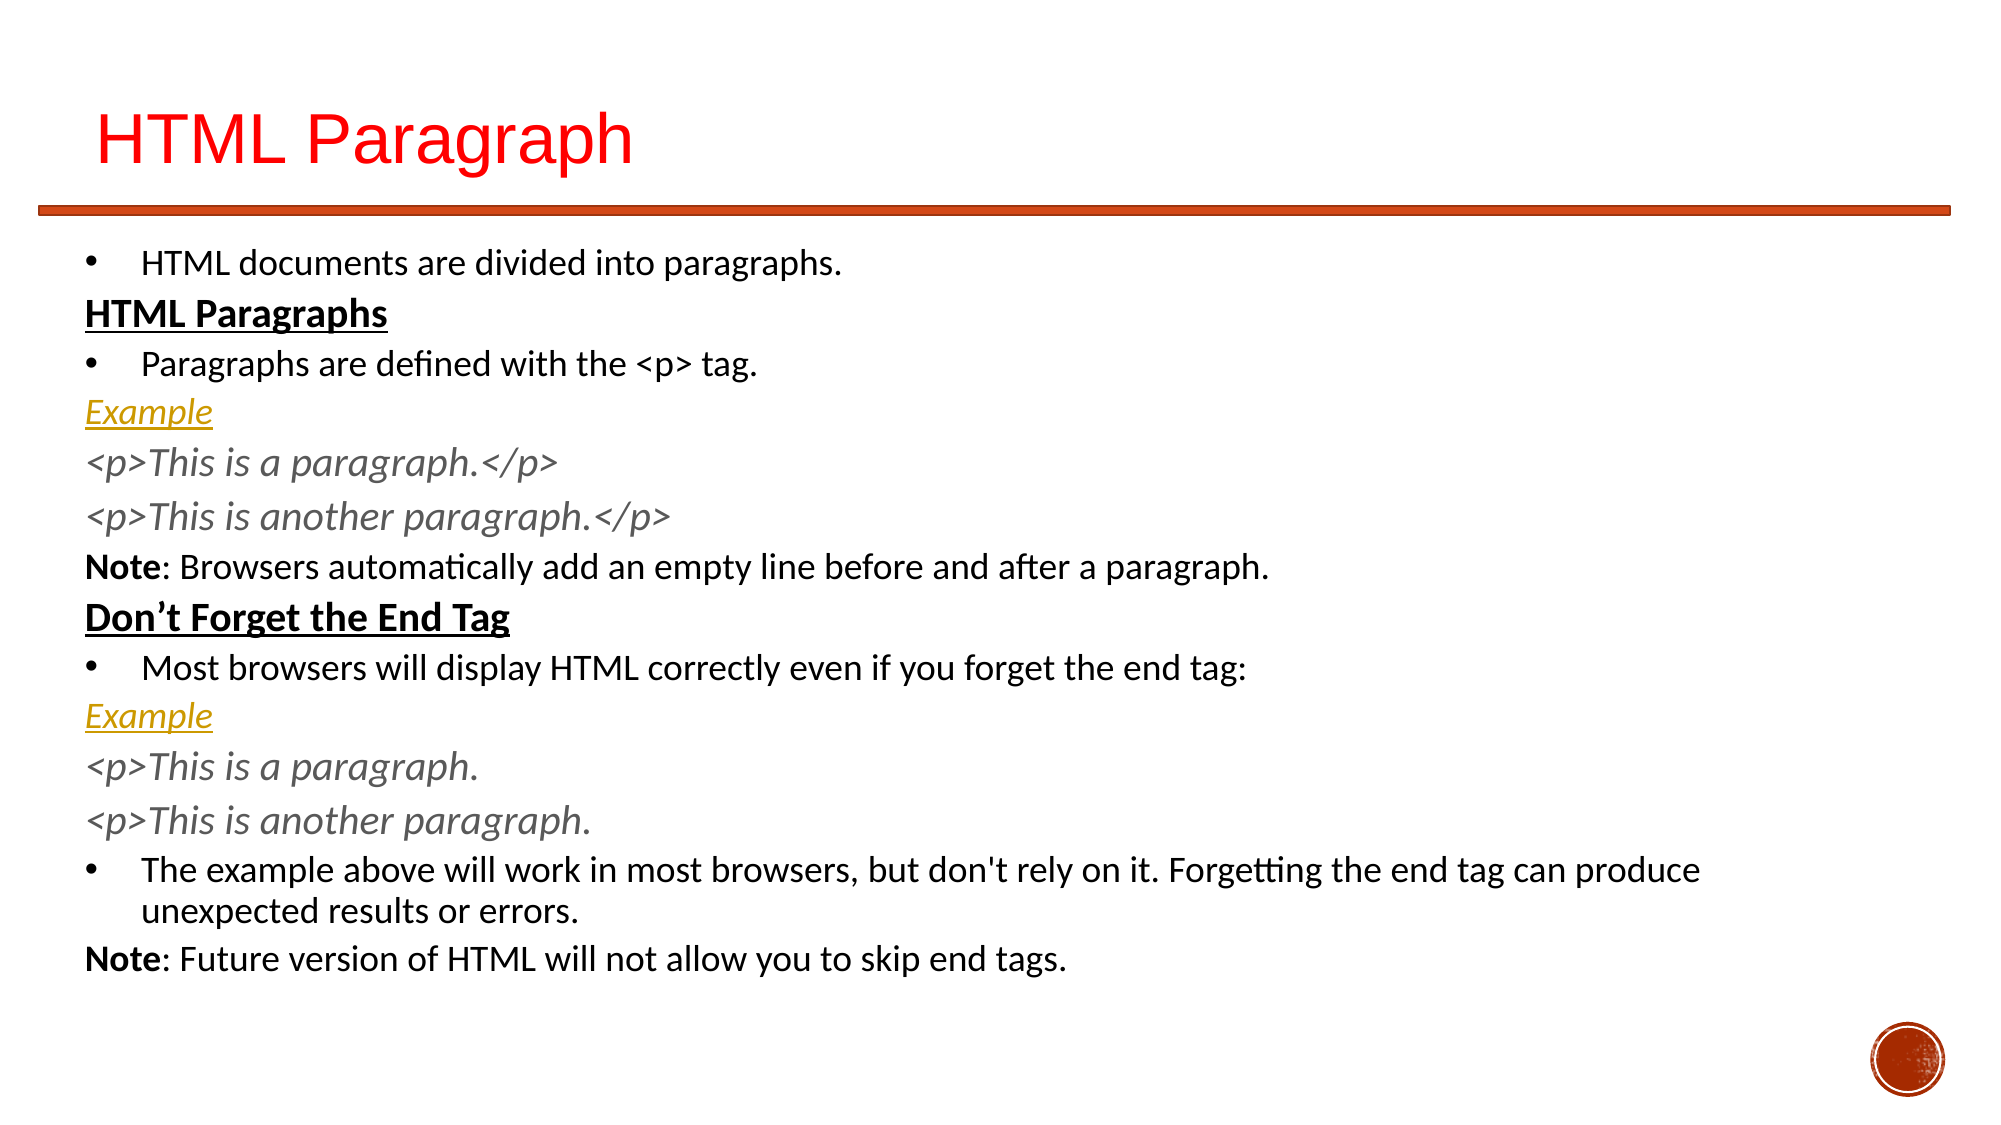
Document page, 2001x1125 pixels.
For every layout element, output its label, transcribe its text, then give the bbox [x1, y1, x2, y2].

title HTML Paragraph [80, 216, 1885, 224]
text_box [38, 205, 1951, 216]
title HTML Paragraph [80, 57, 1885, 205]
list HTML documents are divided into paragraphs. HTML Paragraphs Paragraphs are defined with the <p> tag. Example <p>This is a paragraph.</p> <p>This is another paragraph.</p> Note: Browsers automatically add an empty line before and after a paragraph. Don’t Forget the End Tag Most browsers will display HTML correctly even if you forget the end tag: Example <p>This is a paragraph. <p>This is another paragraph. The example above will work in most browsers, but don't rely on it. Forgetting the end tag can produce unexpected results or errors. Note: Future version of HTML will not allow you to skip end tags. [69, 235, 1878, 1017]
